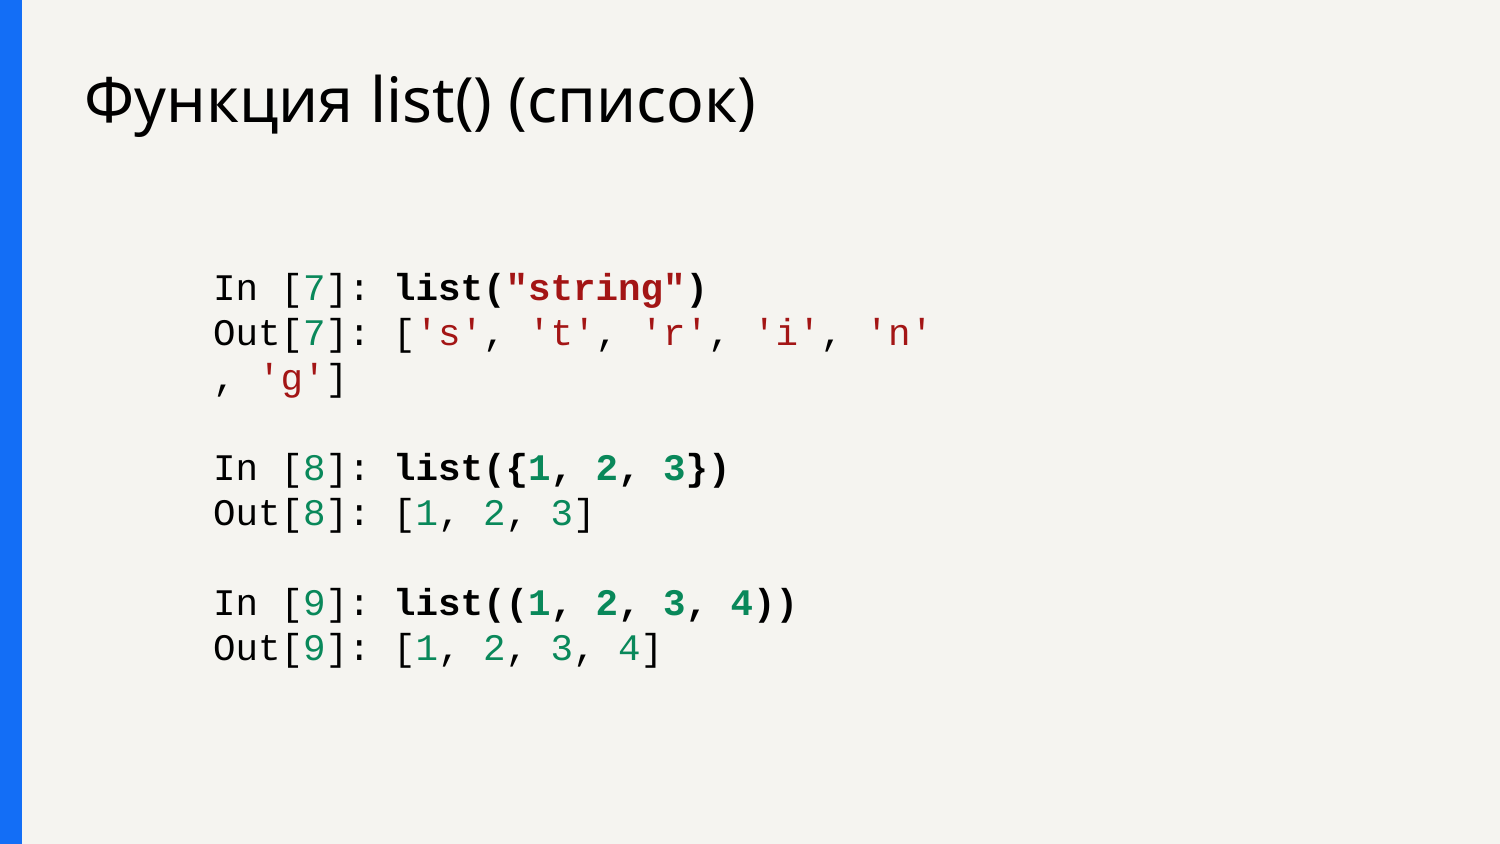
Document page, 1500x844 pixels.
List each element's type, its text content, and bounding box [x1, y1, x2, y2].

text_box In [7]: list("string") Out[7]: ['s', 't', 'r', 'i', 'n', 'g'] In [8]: list({1, 2, 3}) Out[8]: [1, 2, 3] In [9]: list((1, 2, 3, 4)) Out[9]: [1, 2, 3, 4] [198, 255, 949, 720]
title Функция list() (список) [69, 45, 1167, 199]
text_box [0, 0, 22, 844]
